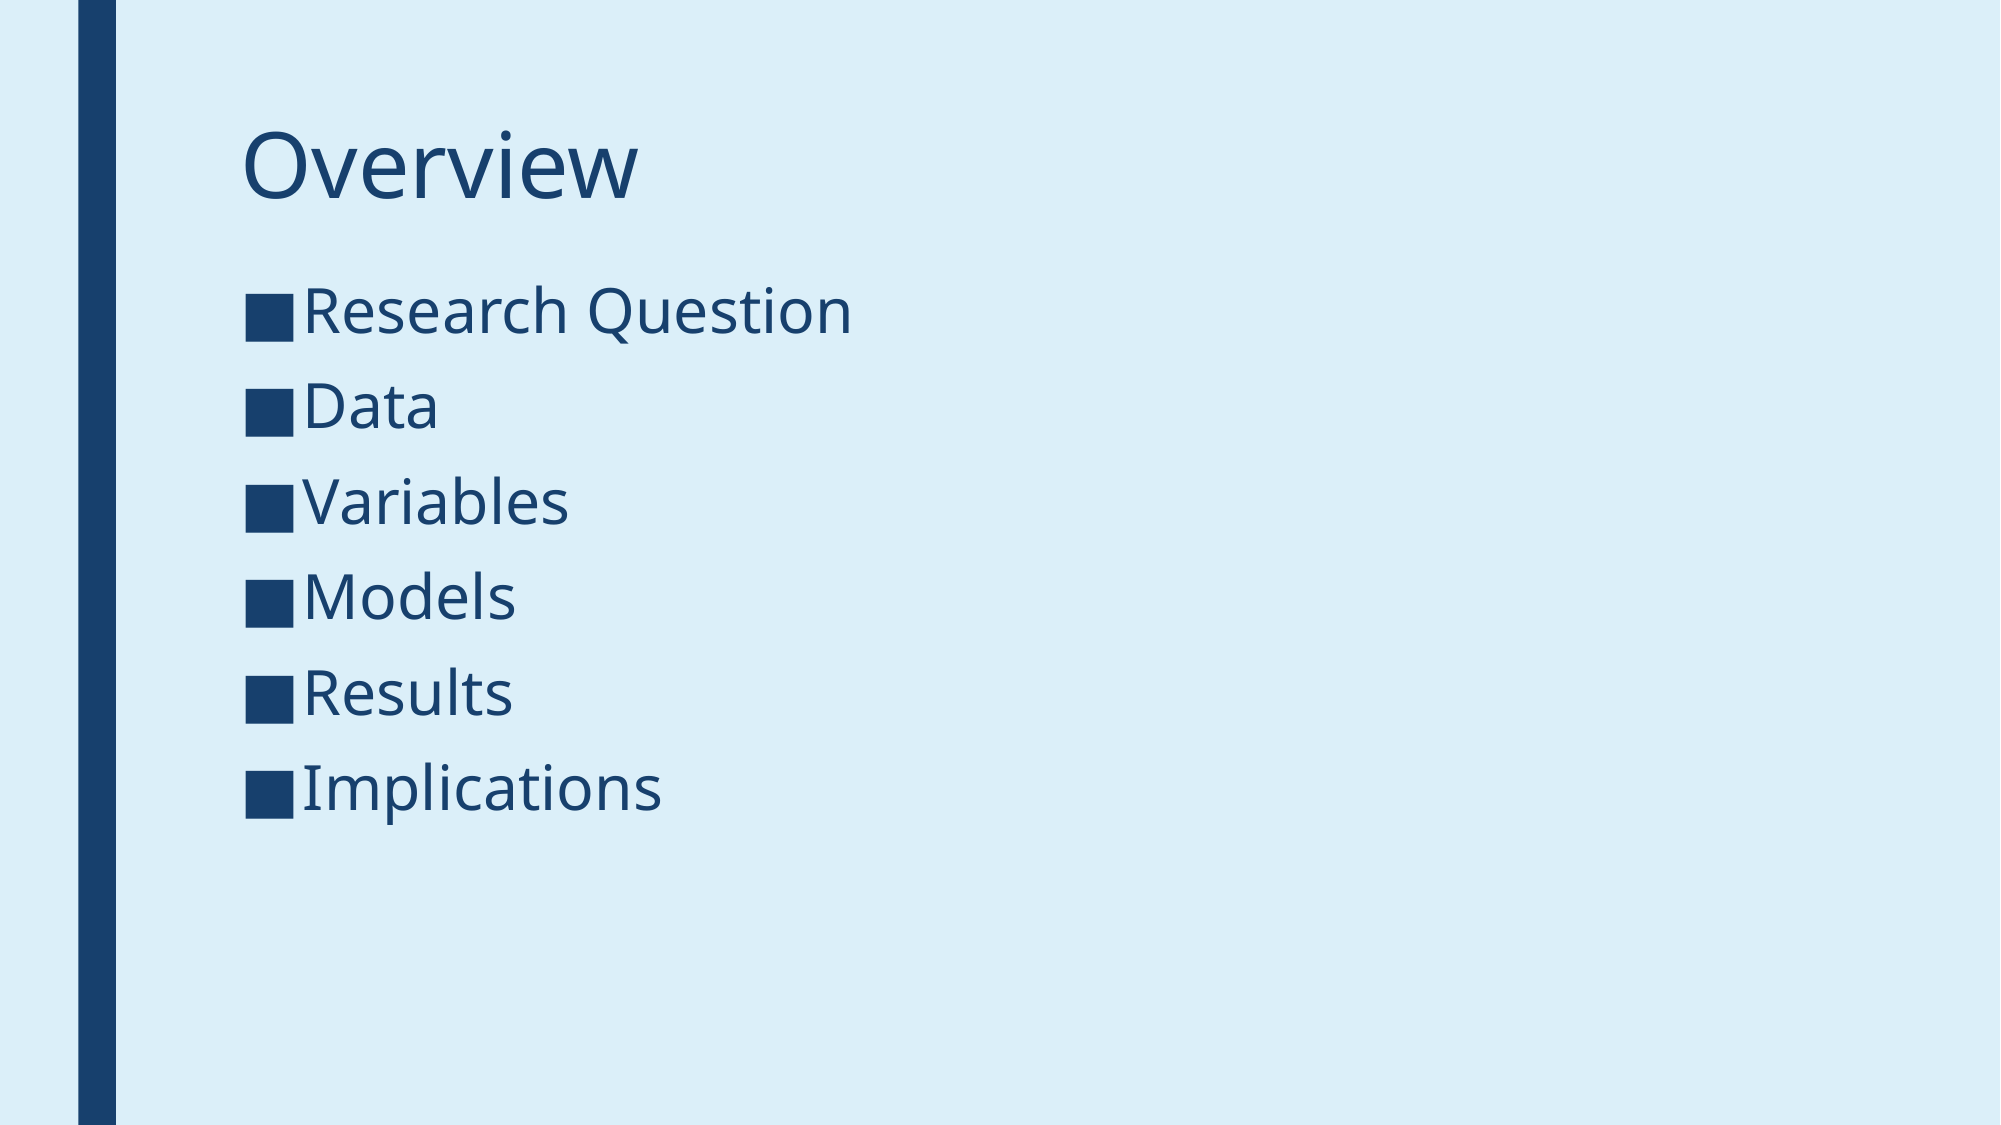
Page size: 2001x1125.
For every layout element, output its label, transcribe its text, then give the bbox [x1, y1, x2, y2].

list Research Question Data Variables Models Results Implications [225, 269, 1800, 858]
title Overview [225, 112, 1800, 269]
